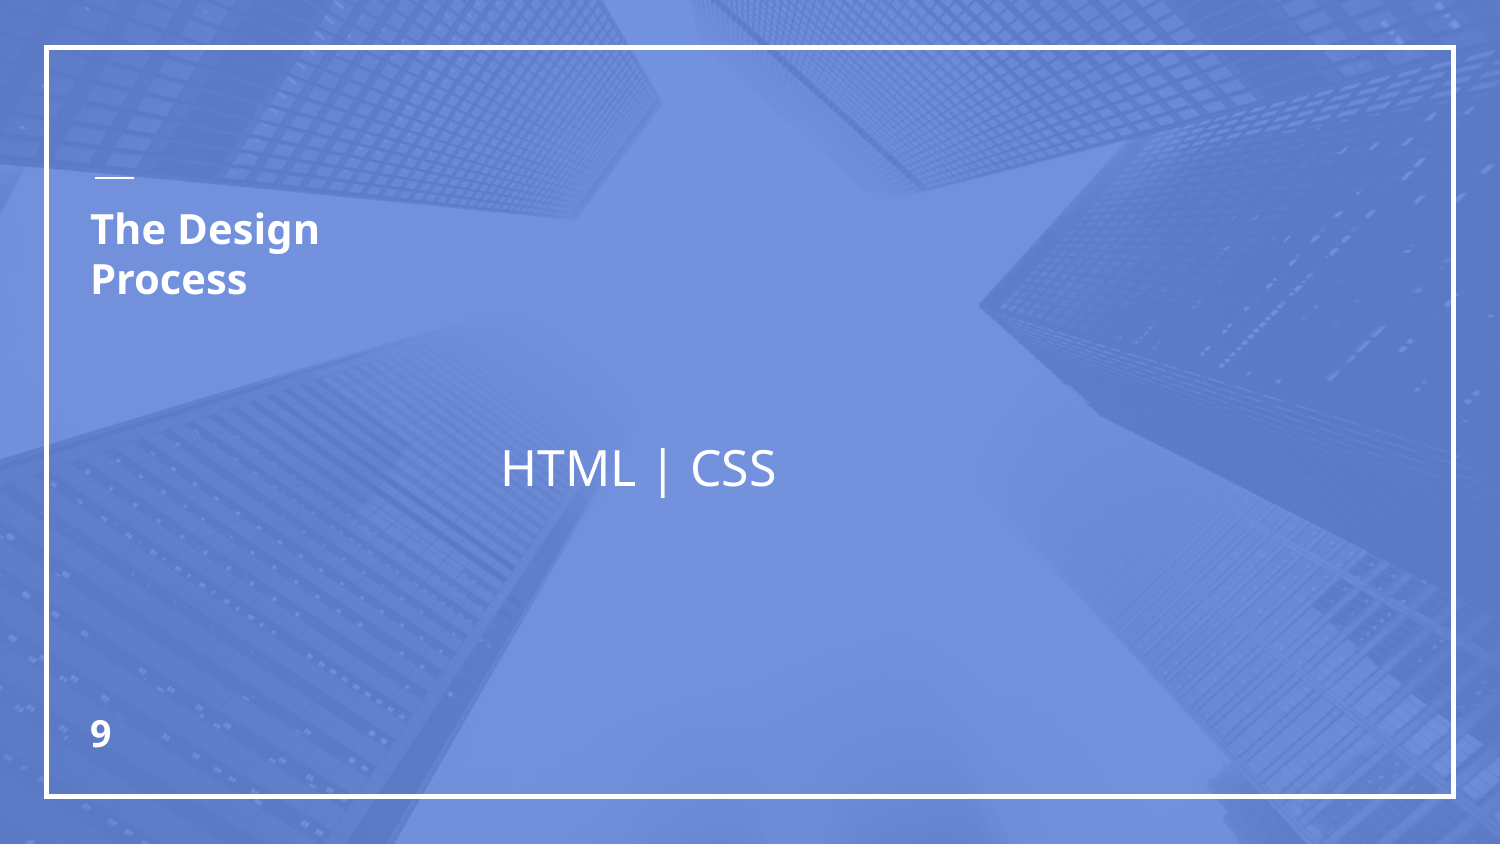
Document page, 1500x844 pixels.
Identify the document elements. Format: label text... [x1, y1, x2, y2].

title The Design Process [75, 187, 429, 322]
list HTML | CSS [485, 421, 1389, 770]
slide_number 9 [75, 687, 165, 777]
